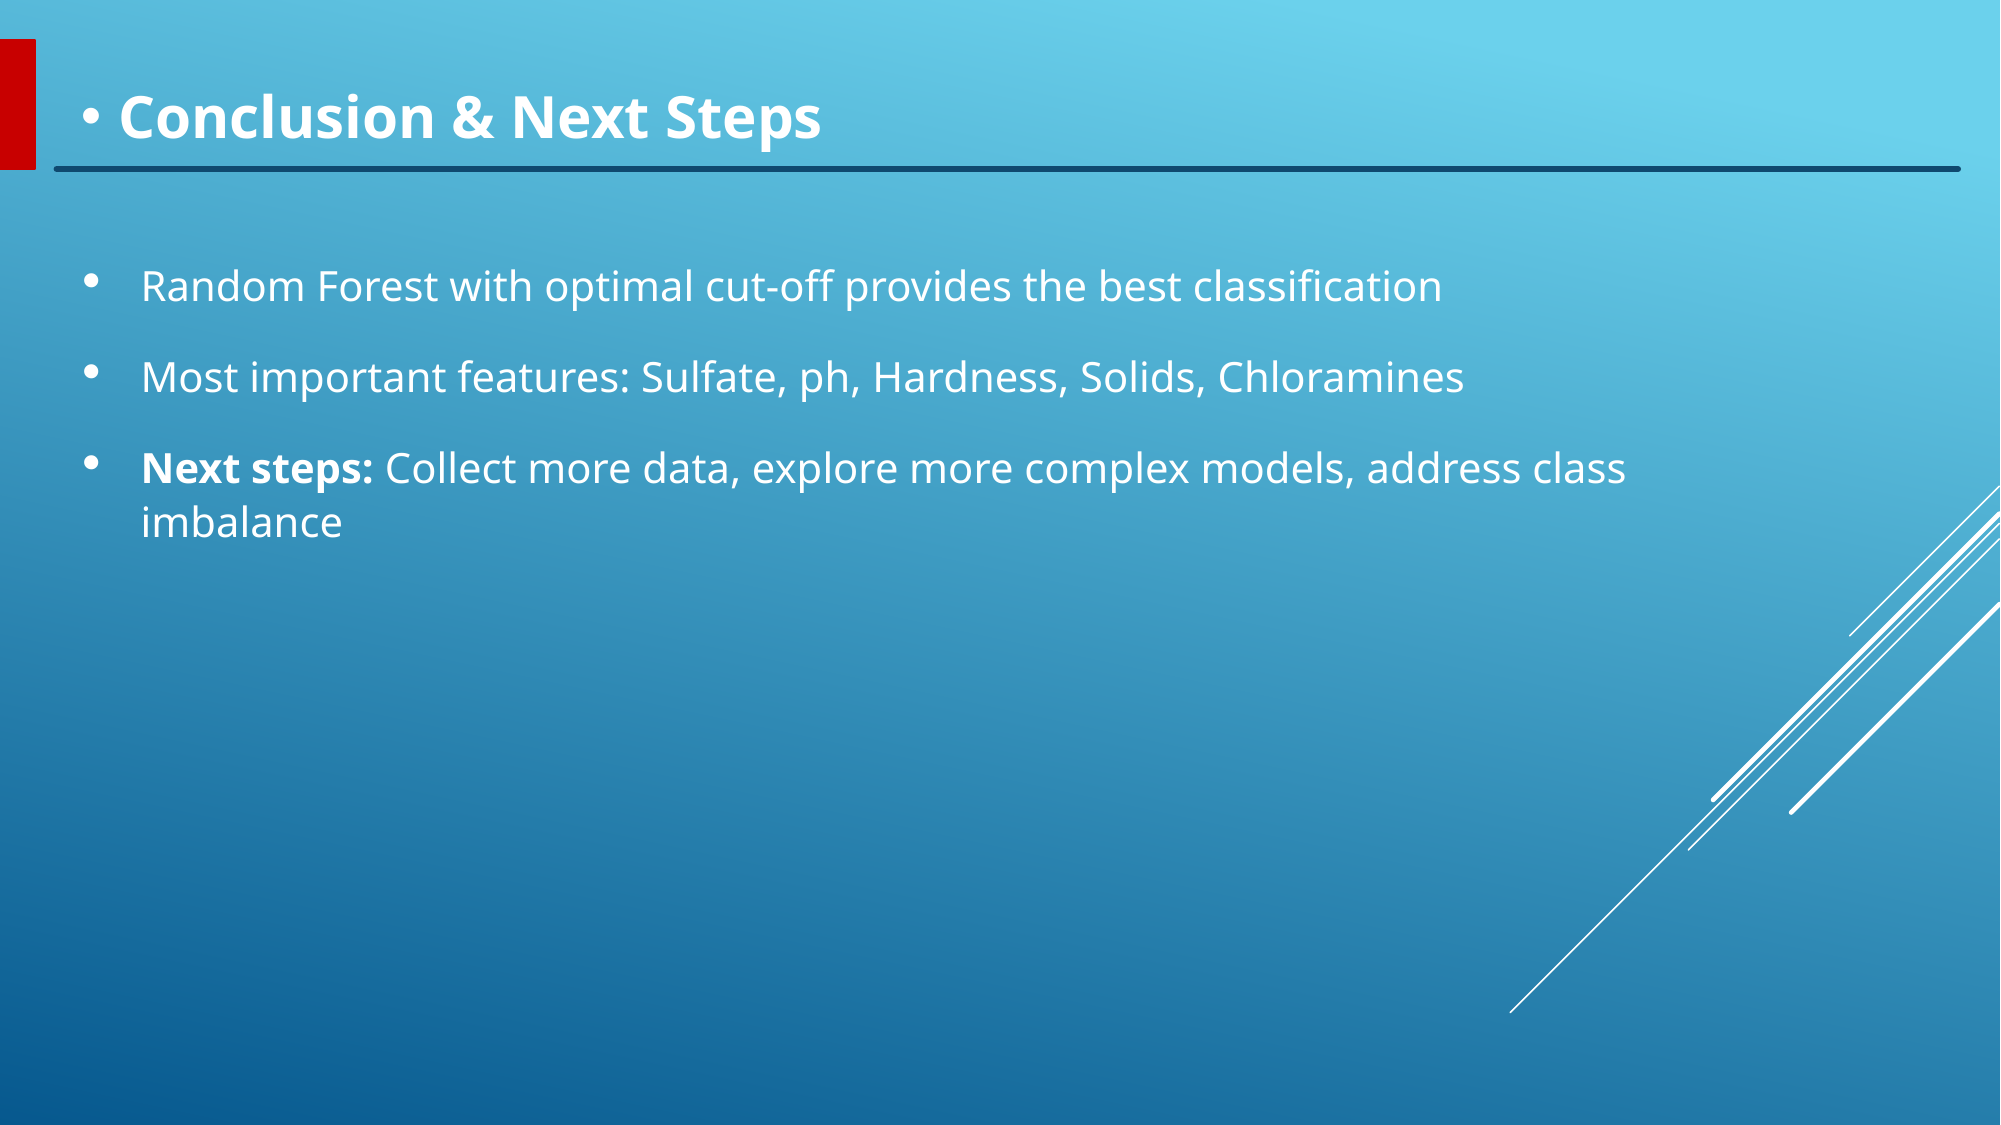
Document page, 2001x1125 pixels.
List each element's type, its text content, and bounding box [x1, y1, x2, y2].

text_box Random Forest with optimal cut-off provides the best classification Most important features: Sulfate, ph, Hardness, Solids, Chloramines Next steps: Collect more data, explore more complex models, address class imbalance [69, 249, 1825, 1015]
text_box Conclusion & Next Steps [66, 68, 1605, 141]
text_box [0, 39, 36, 170]
